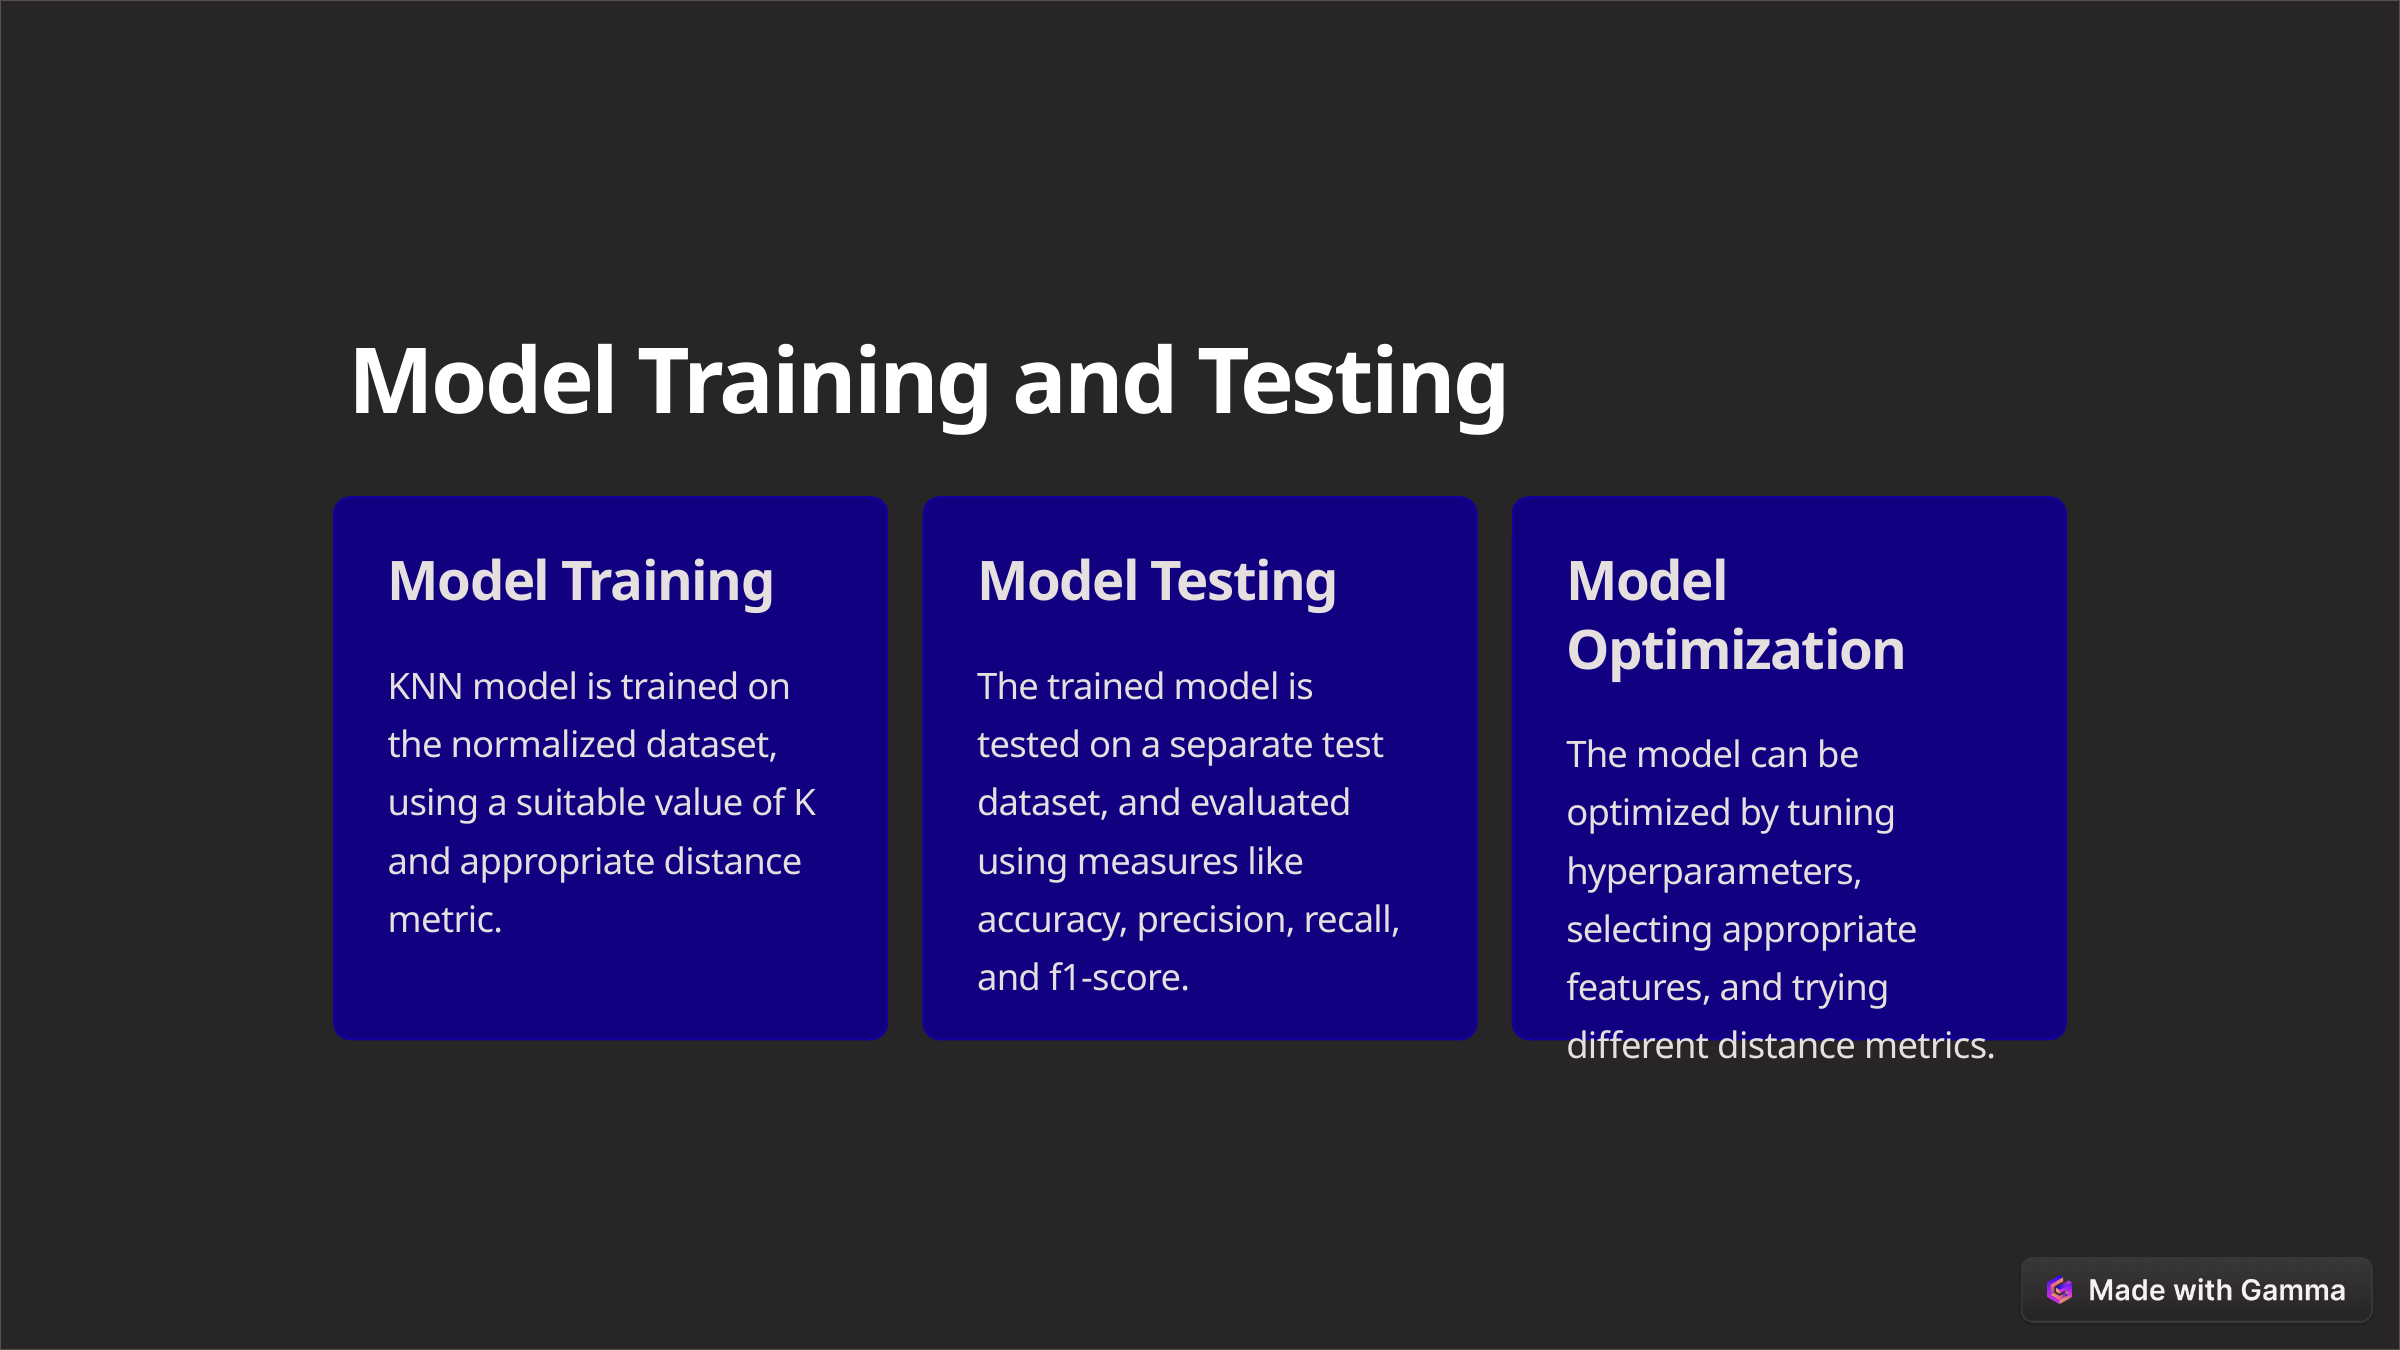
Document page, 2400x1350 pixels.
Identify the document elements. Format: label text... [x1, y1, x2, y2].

text_box Model Training and Testing [334, 310, 1479, 425]
picture [2008, 1244, 2385, 1335]
text_box [0, 0, 2400, 1350]
text_box [1512, 497, 2066, 1040]
text_box The trained model is tested on a separate test dataset, and evaluated using measures like accuracy, precision, recall, and f1-score. [962, 640, 1438, 991]
text_box [334, 497, 888, 1040]
text_box [923, 497, 1477, 1040]
text_box Model Optimization [1551, 536, 2027, 673]
text_box The model can be optimized by tuning hyperparameters, selecting appropriate features, and trying different distance metrics. [1551, 709, 2027, 1001]
text_box Model Testing [962, 536, 1400, 605]
text_box Model Training [372, 536, 811, 605]
text_box KNN model is trained on the normalized dataset, using a suitable value of K and appropriate distance metric. [372, 640, 849, 875]
